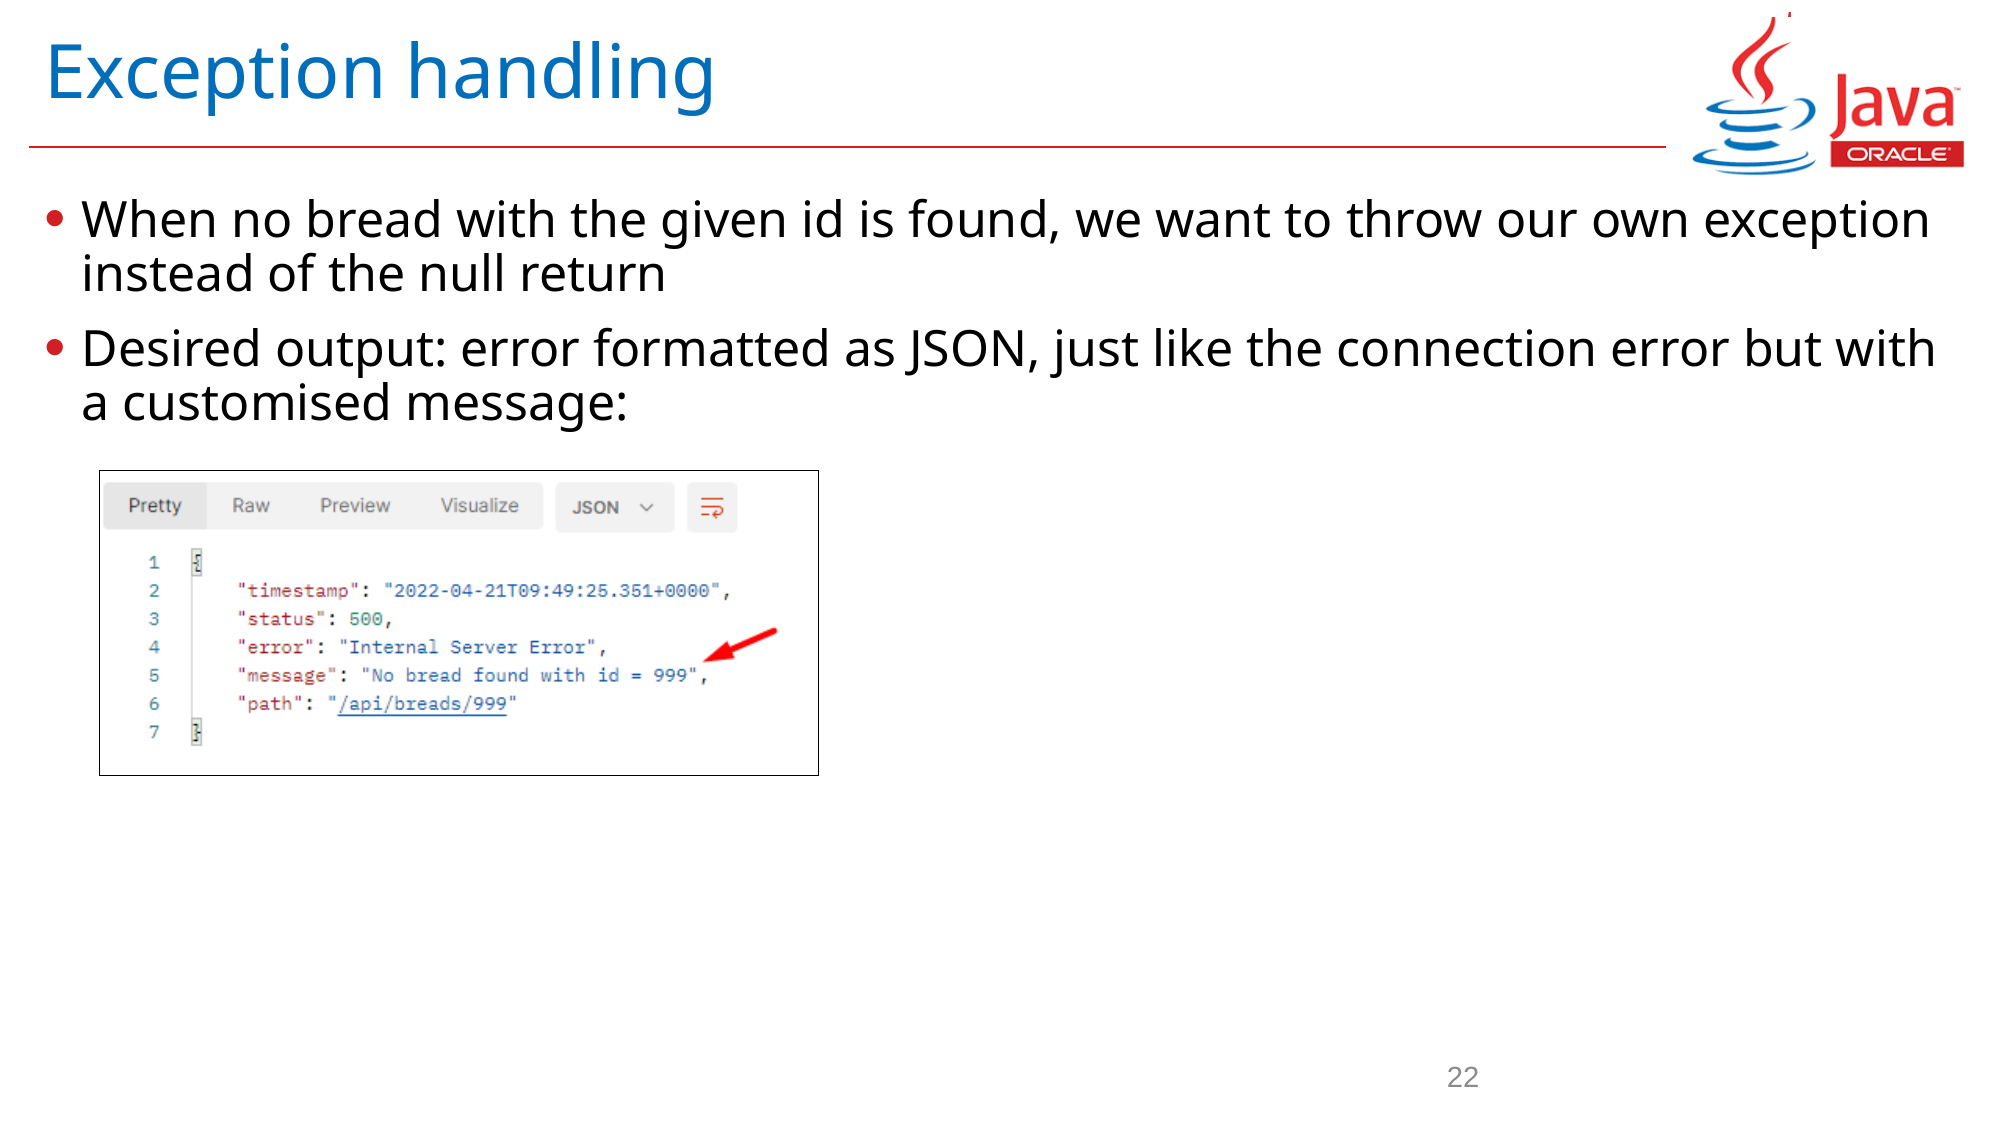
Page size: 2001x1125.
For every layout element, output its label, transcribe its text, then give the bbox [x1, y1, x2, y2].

picture [1665, 12, 1994, 184]
slide_number 22 [1388, 1051, 1495, 1125]
list When no bread with the given id is found, we want to throw our own exception instead of the null return Desired output: error formatted as JSON, just like the connection error but with a customised message: [29, 186, 1972, 1033]
title Exception handling [29, 26, 1683, 147]
picture [99, 470, 819, 776]
